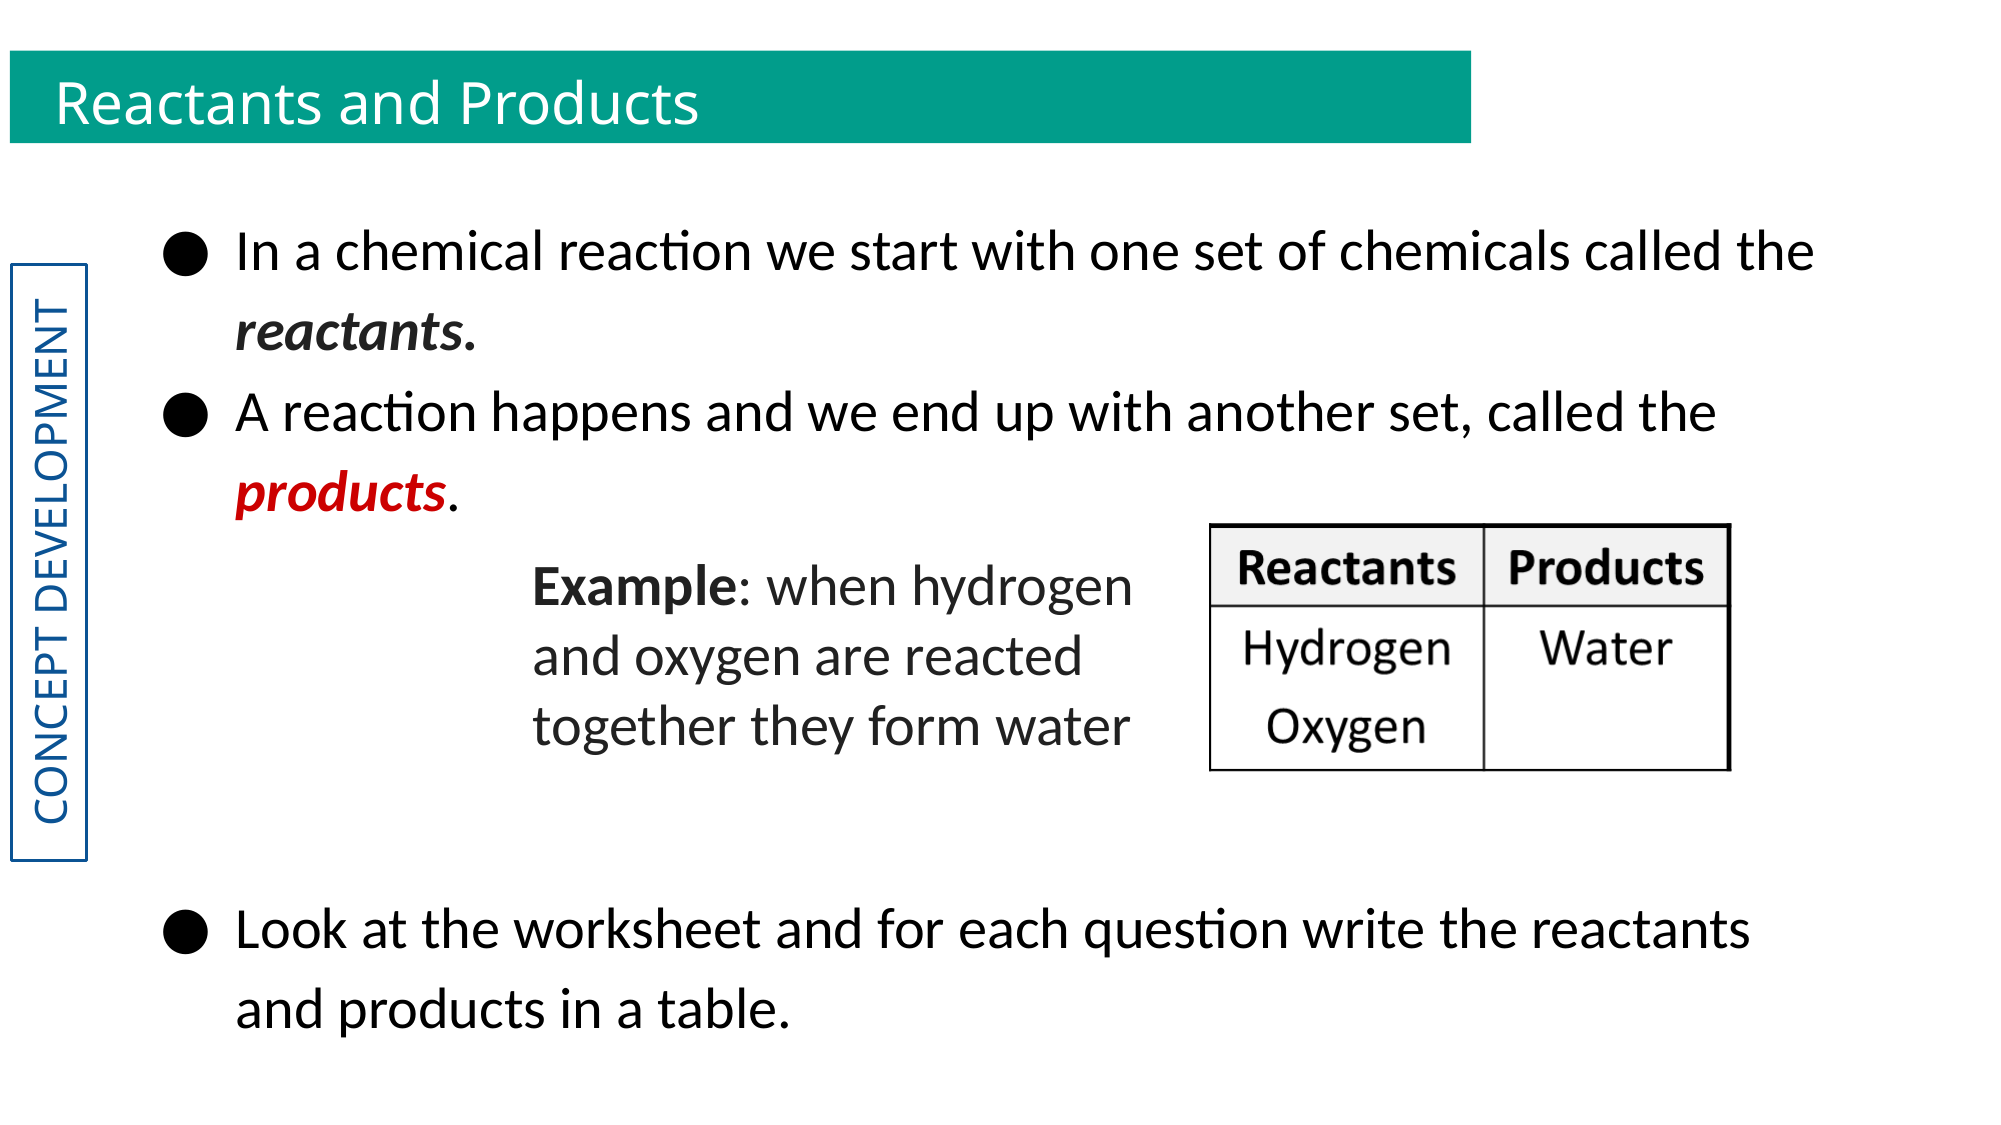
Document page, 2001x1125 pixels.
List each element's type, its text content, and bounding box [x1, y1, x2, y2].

list In a chemical reaction we start with one set of chemicals called the reactants. A reaction happens and we end up with another set, called the products. Look at the worksheet and for each question write the reactants and products in a table. [120, 186, 1844, 1076]
subtitle Reactants and Products [20, 58, 1463, 135]
text_box Example: when hydrogen and oxygen are reacted together they form water [517, 539, 1228, 810]
picture [1203, 517, 1739, 792]
